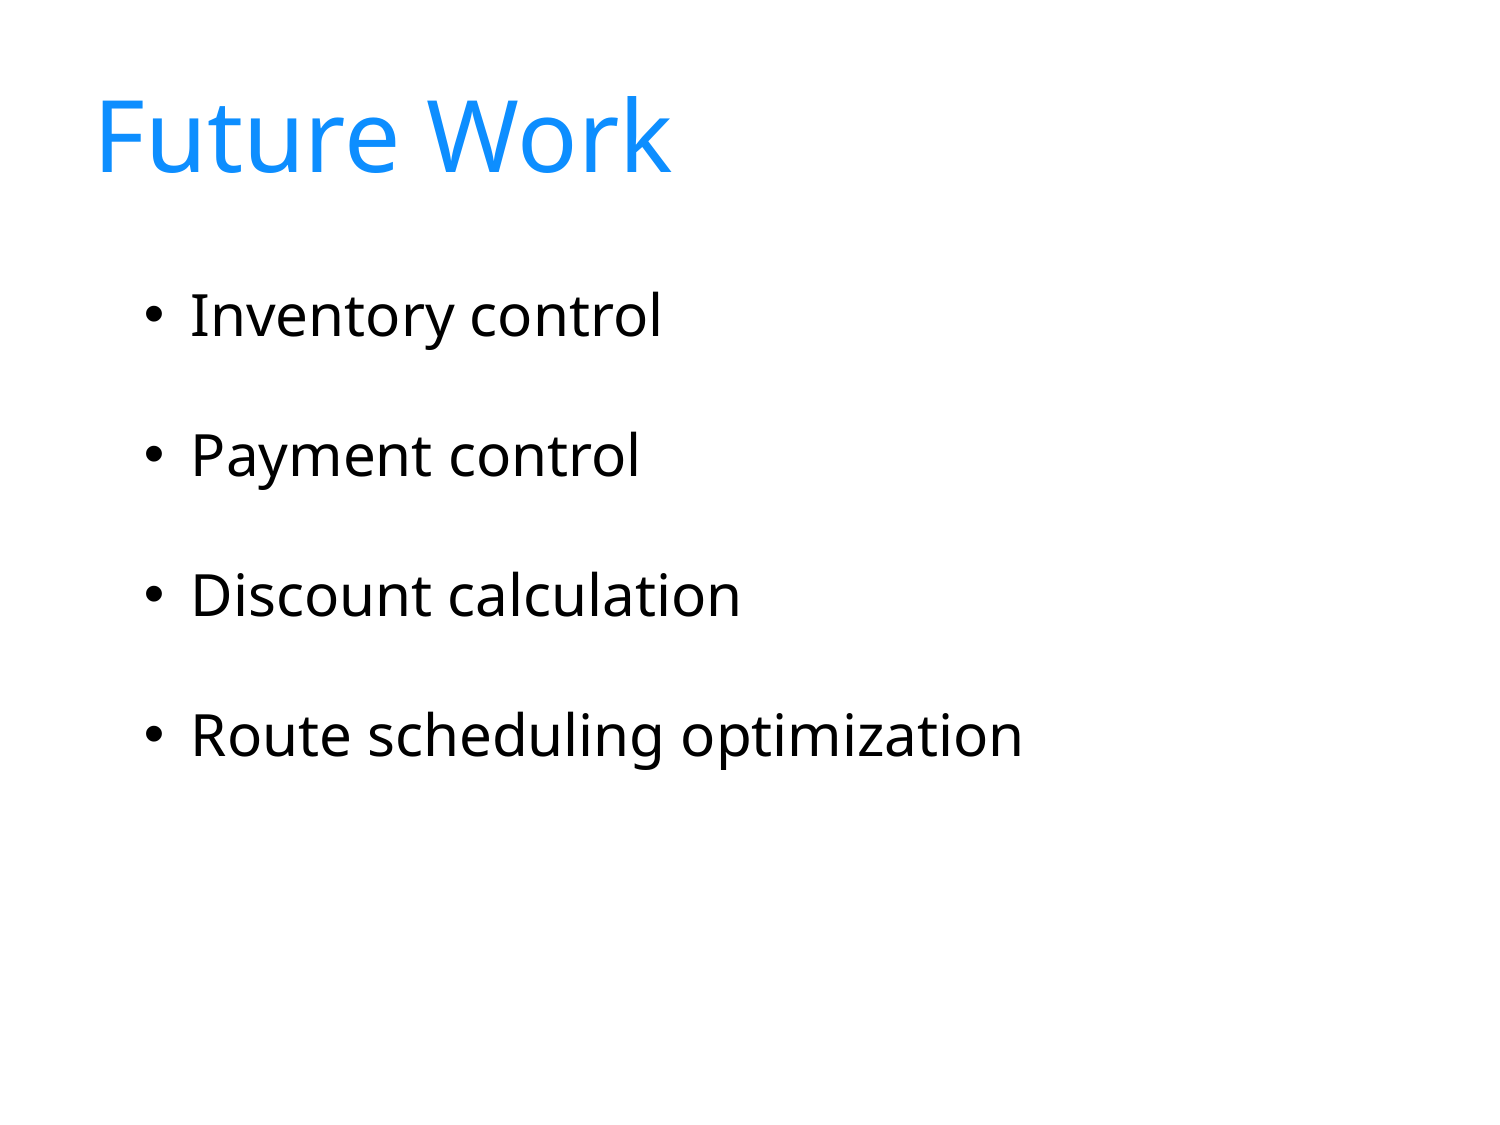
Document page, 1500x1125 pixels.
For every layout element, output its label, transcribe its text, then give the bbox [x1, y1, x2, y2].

text_box Inventory control Payment control Discount calculation Route scheduling optimization [129, 270, 1373, 916]
text_box Future Work [78, 62, 1373, 201]
text_box [78, 201, 1373, 342]
